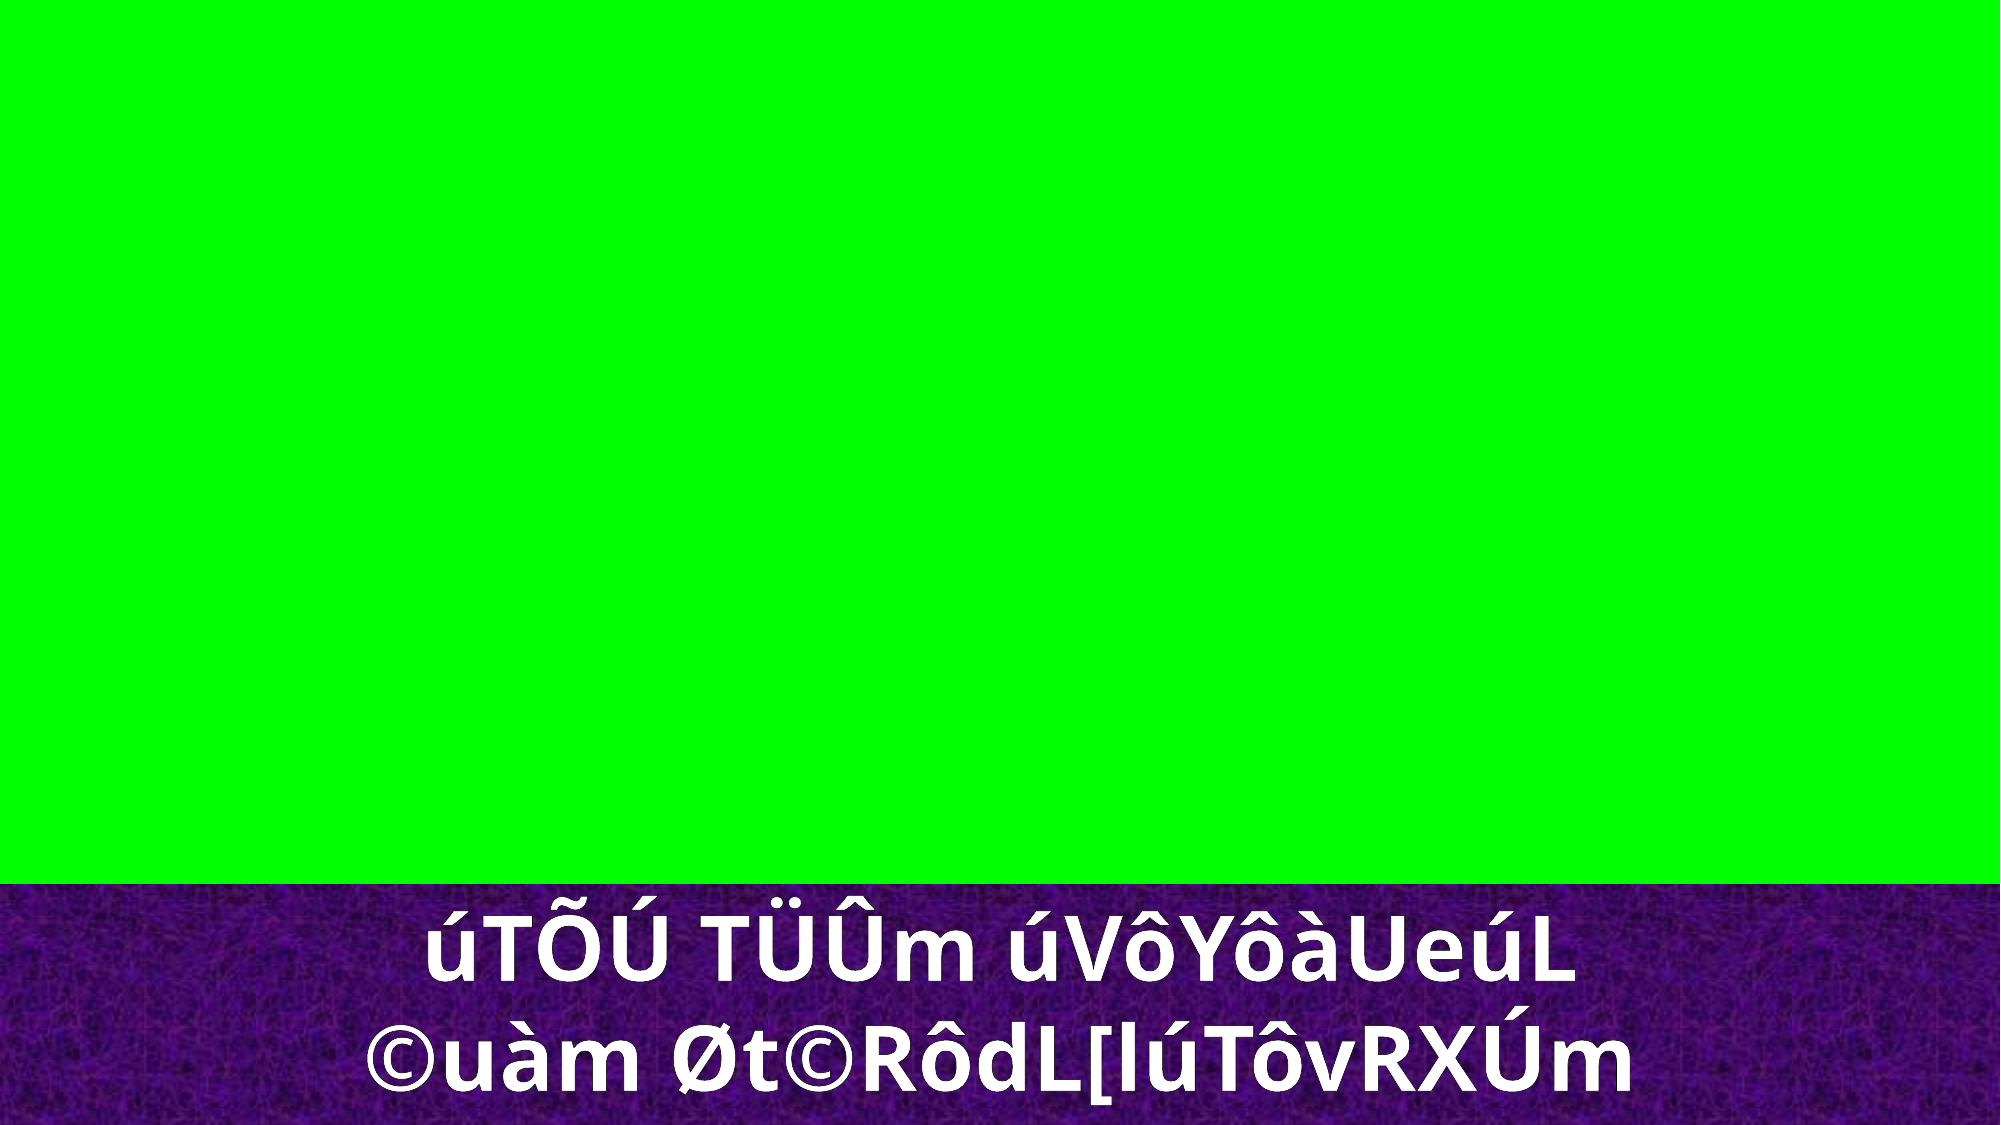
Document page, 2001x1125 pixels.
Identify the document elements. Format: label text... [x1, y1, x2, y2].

text_box úTÕÚ TÜÛm úVôYôàUeúL ©uàm Øt©RôdL[lúTôvRXÚm [277, 882, 1723, 1117]
text_box [0, 884, 2000, 1125]
